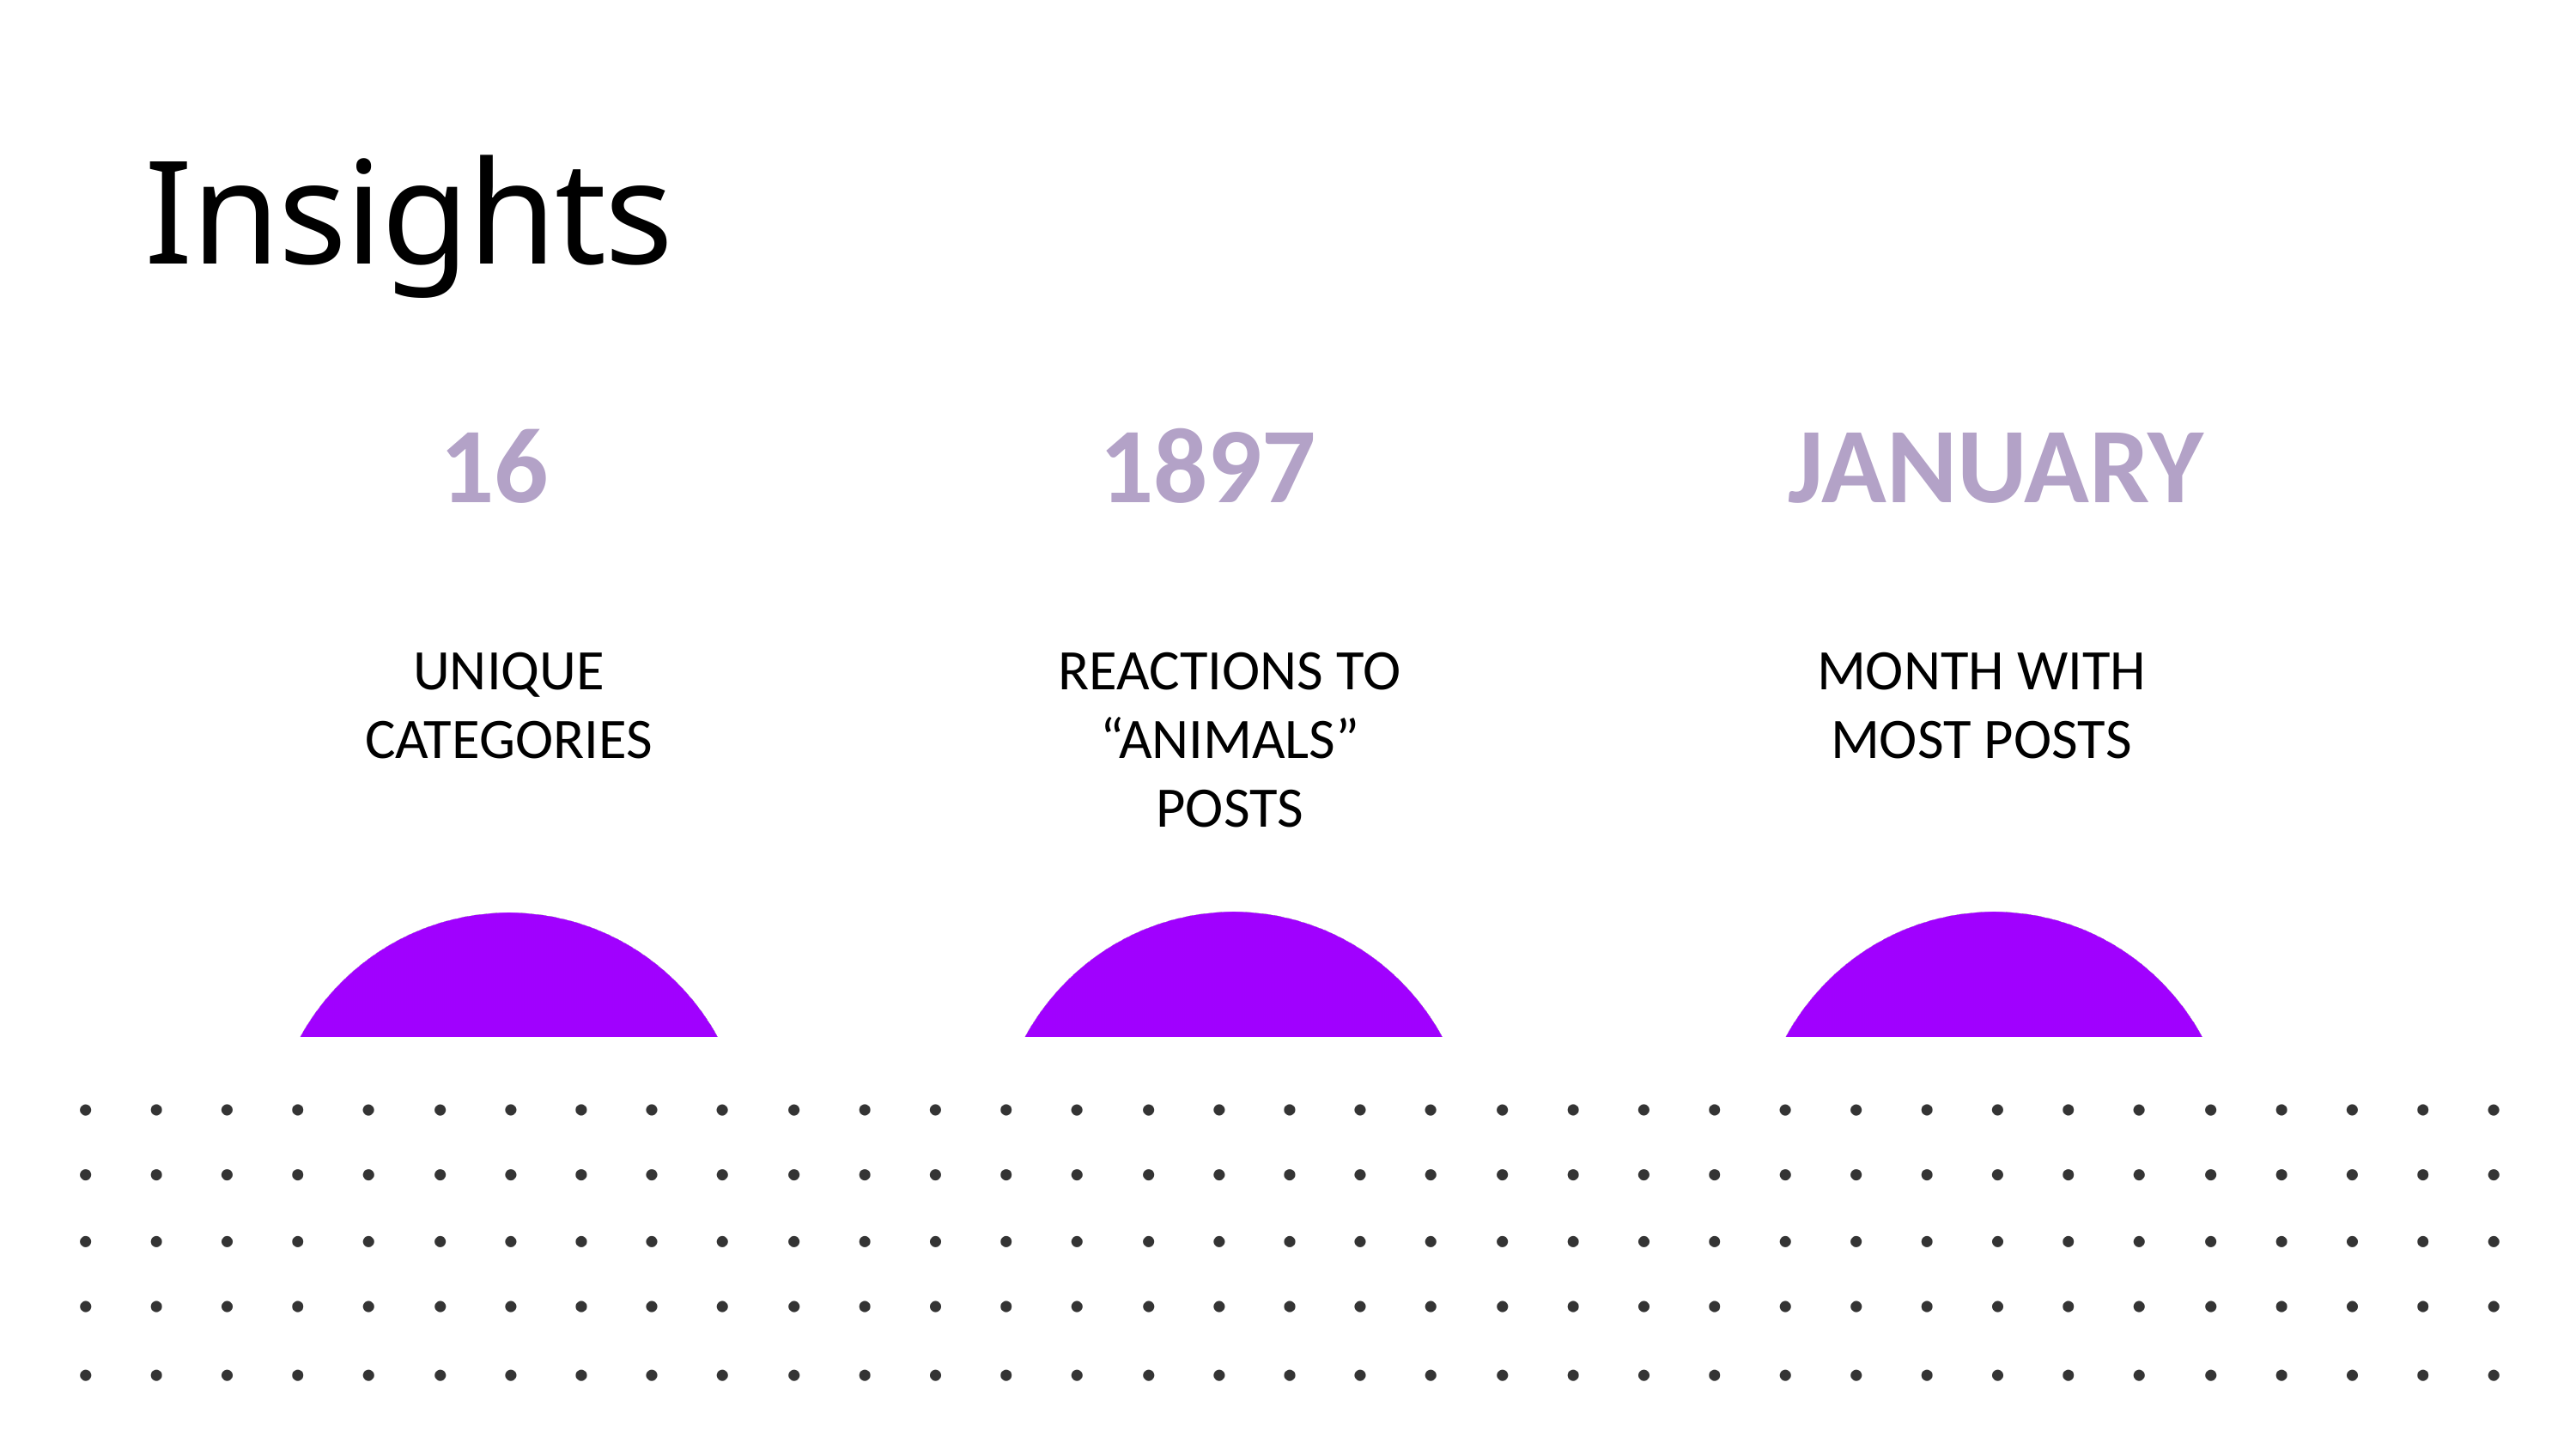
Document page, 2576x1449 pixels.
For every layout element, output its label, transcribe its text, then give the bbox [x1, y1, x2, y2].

text_box UNIQUE CATEGORIES [338, 626, 679, 776]
picture [299, 912, 719, 1037]
picture [1024, 912, 1443, 1037]
text_box 16 [427, 389, 641, 530]
text_box REACTIONS TO “ANIMALS” POSTS [1020, 626, 1439, 845]
text_box 1897 [1086, 389, 1393, 530]
picture [1784, 912, 2204, 1037]
text_box Insights [144, 121, 799, 294]
text_box JANUARY [1765, 389, 2227, 530]
text_box MONTH WITH MOST POSTS [1765, 626, 2198, 776]
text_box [72, 1099, 2504, 1385]
